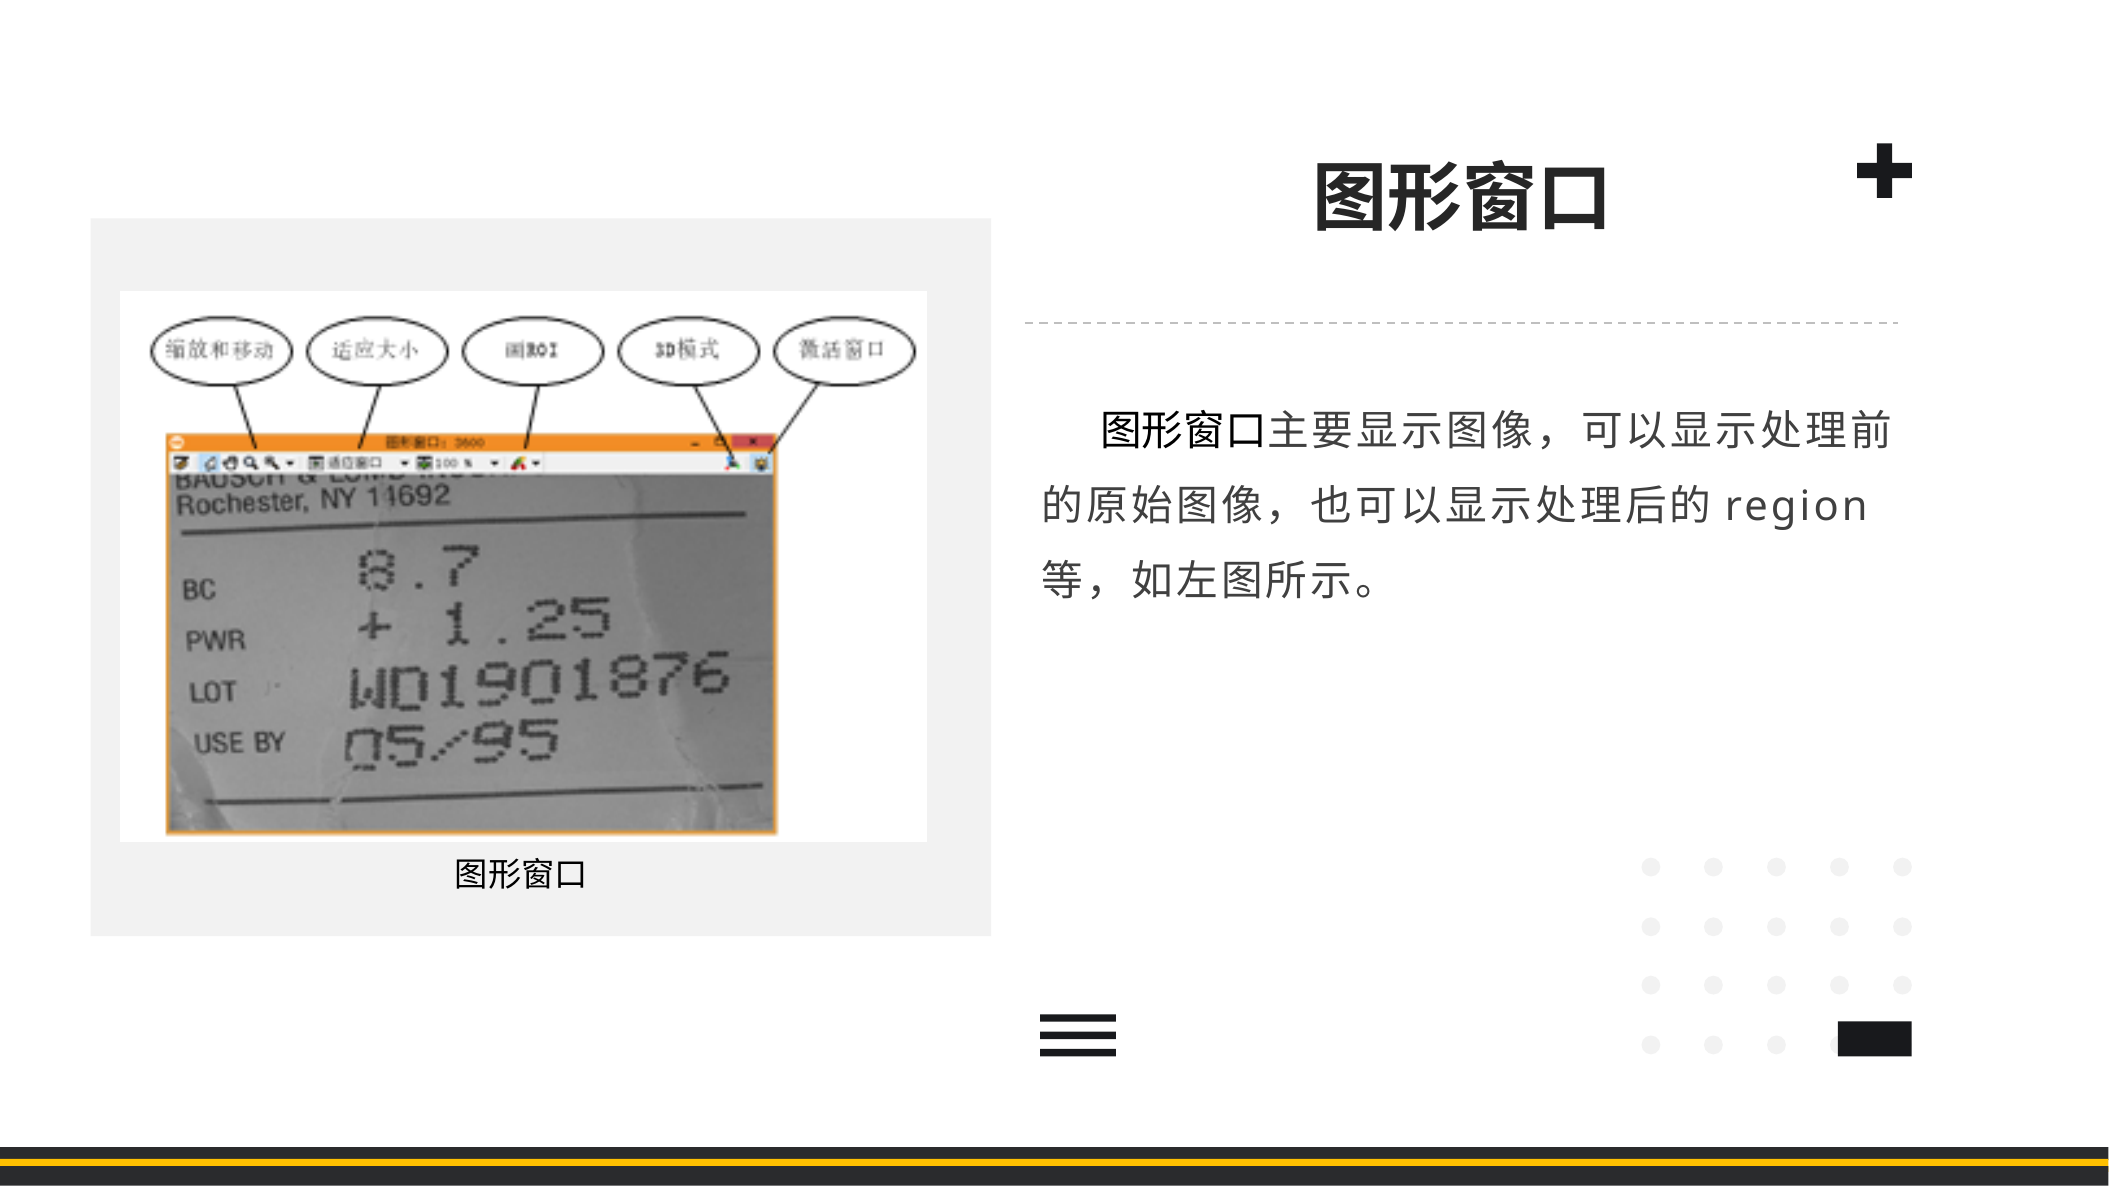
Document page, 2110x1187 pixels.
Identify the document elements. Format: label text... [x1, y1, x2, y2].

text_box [1039, 1014, 1116, 1057]
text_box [1641, 857, 1912, 1055]
text_box [90, 217, 992, 937]
text_box 图形窗口 [1024, 143, 1894, 246]
text_box [1894, 162, 1913, 179]
picture [120, 291, 927, 842]
text_box 图形窗口 [289, 842, 758, 894]
text_box 图形窗口主要显示图像，可以显示处理前的原始图像，也可以显示处理后的region等，如左图所示。 [1024, 379, 1931, 910]
